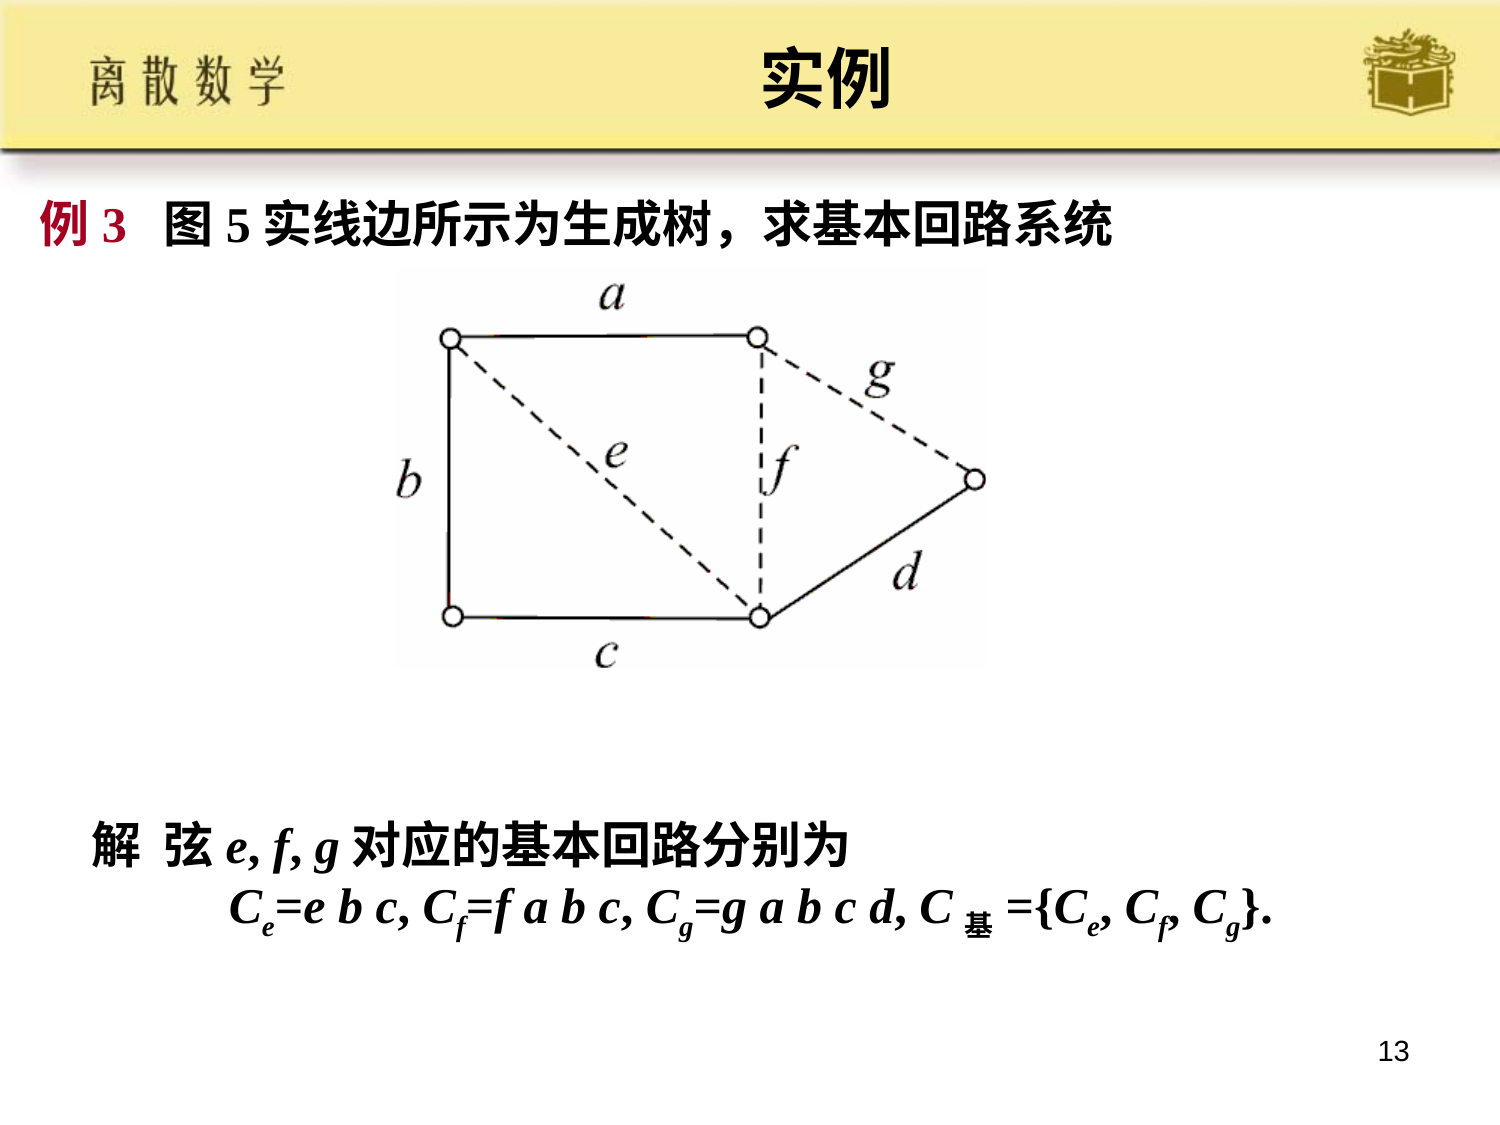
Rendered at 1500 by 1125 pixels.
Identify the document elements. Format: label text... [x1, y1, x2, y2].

text_box 实例 [324, 42, 1329, 112]
text_box 例3 图5实线边所示为生成树，求基本回路系统 [25, 184, 1128, 260]
slide_number 13 [1074, 1024, 1425, 1103]
text_box 解 弦e, f, g对应的基本回路分别为 Ce=e b c, Cf=f a b c, Cg=g a b c d, C基={Ce, Cf, Cg}. [76, 806, 1412, 950]
picture [0, 0, 1500, 1125]
